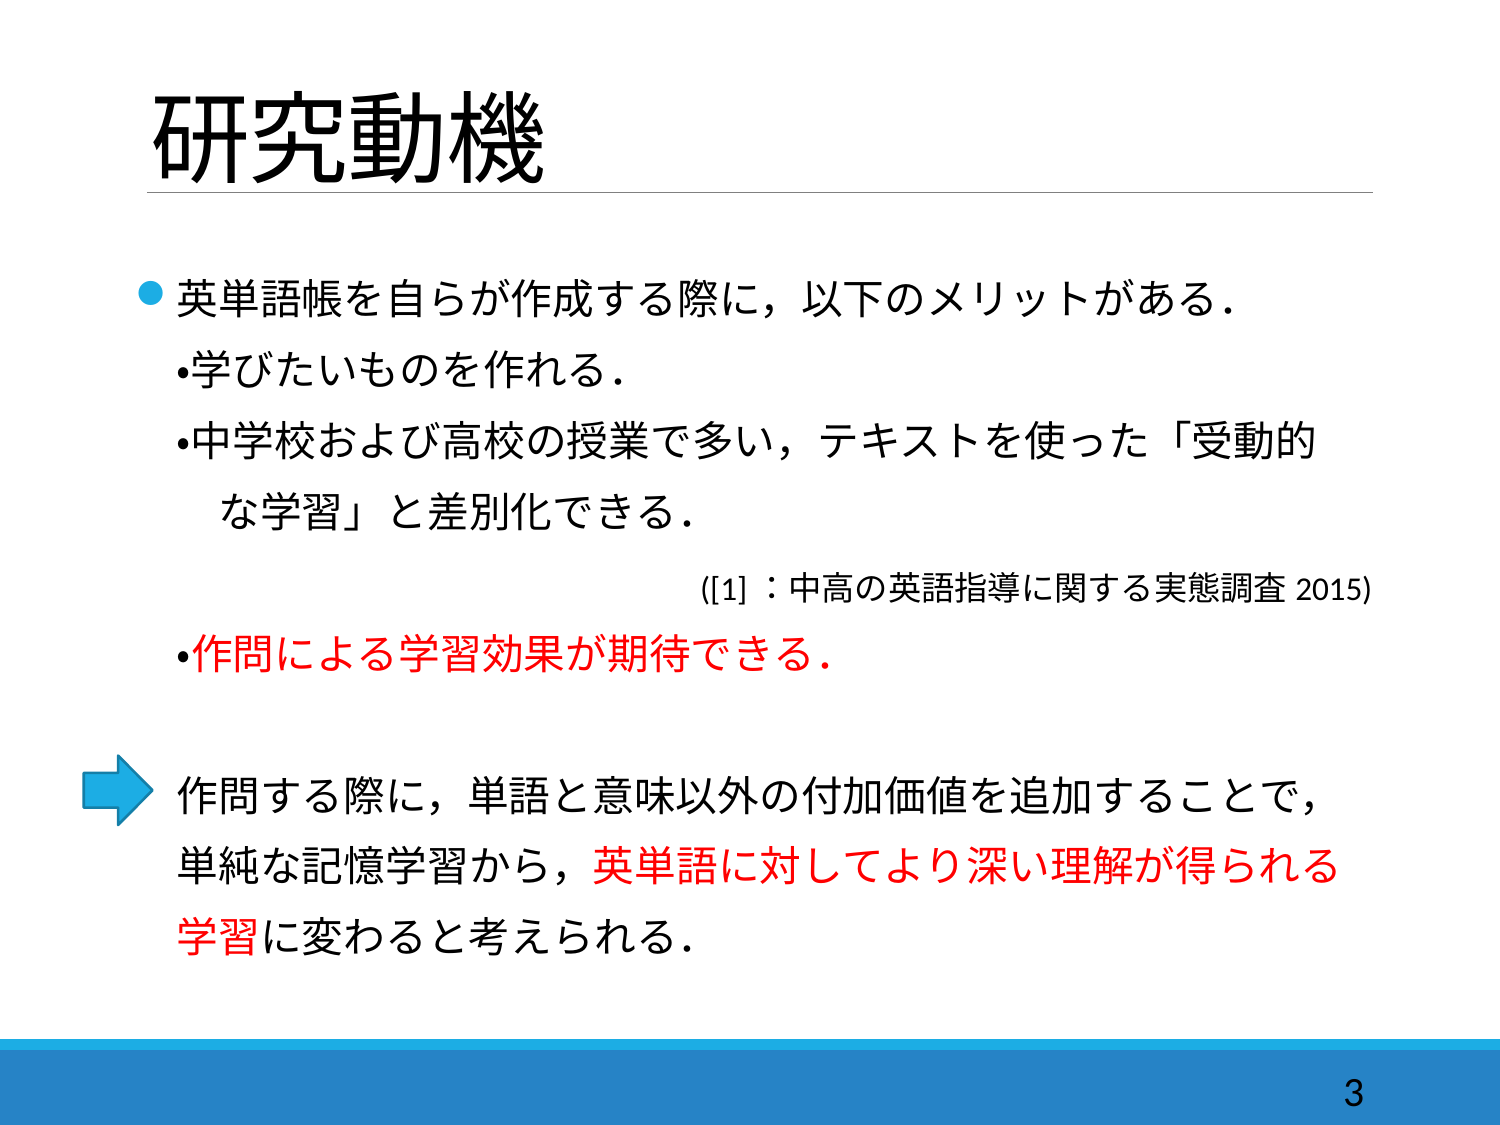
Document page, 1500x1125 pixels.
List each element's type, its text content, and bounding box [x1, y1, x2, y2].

slide_number 3 [1218, 1059, 1380, 1120]
text_box [82, 754, 154, 827]
list 英単語帳を自らが作成する際に，以下のメリットがある． ・学びたいものを作れる． ・中学校および高校の授業で多い，テキストを使った「受動的 な学習」と差別化できる． ([1]：中高の英語指導に関する実態調査2015) ・作問による学習効果が期待できる． 作問する際に，単語と意味以外の付加価値を追加することで， 単純な記憶学習から，英単語に対してより深い理解が得られる 学習に変わると考えられる． [135, 203, 1373, 999]
title 研究動機 [135, 47, 1373, 203]
